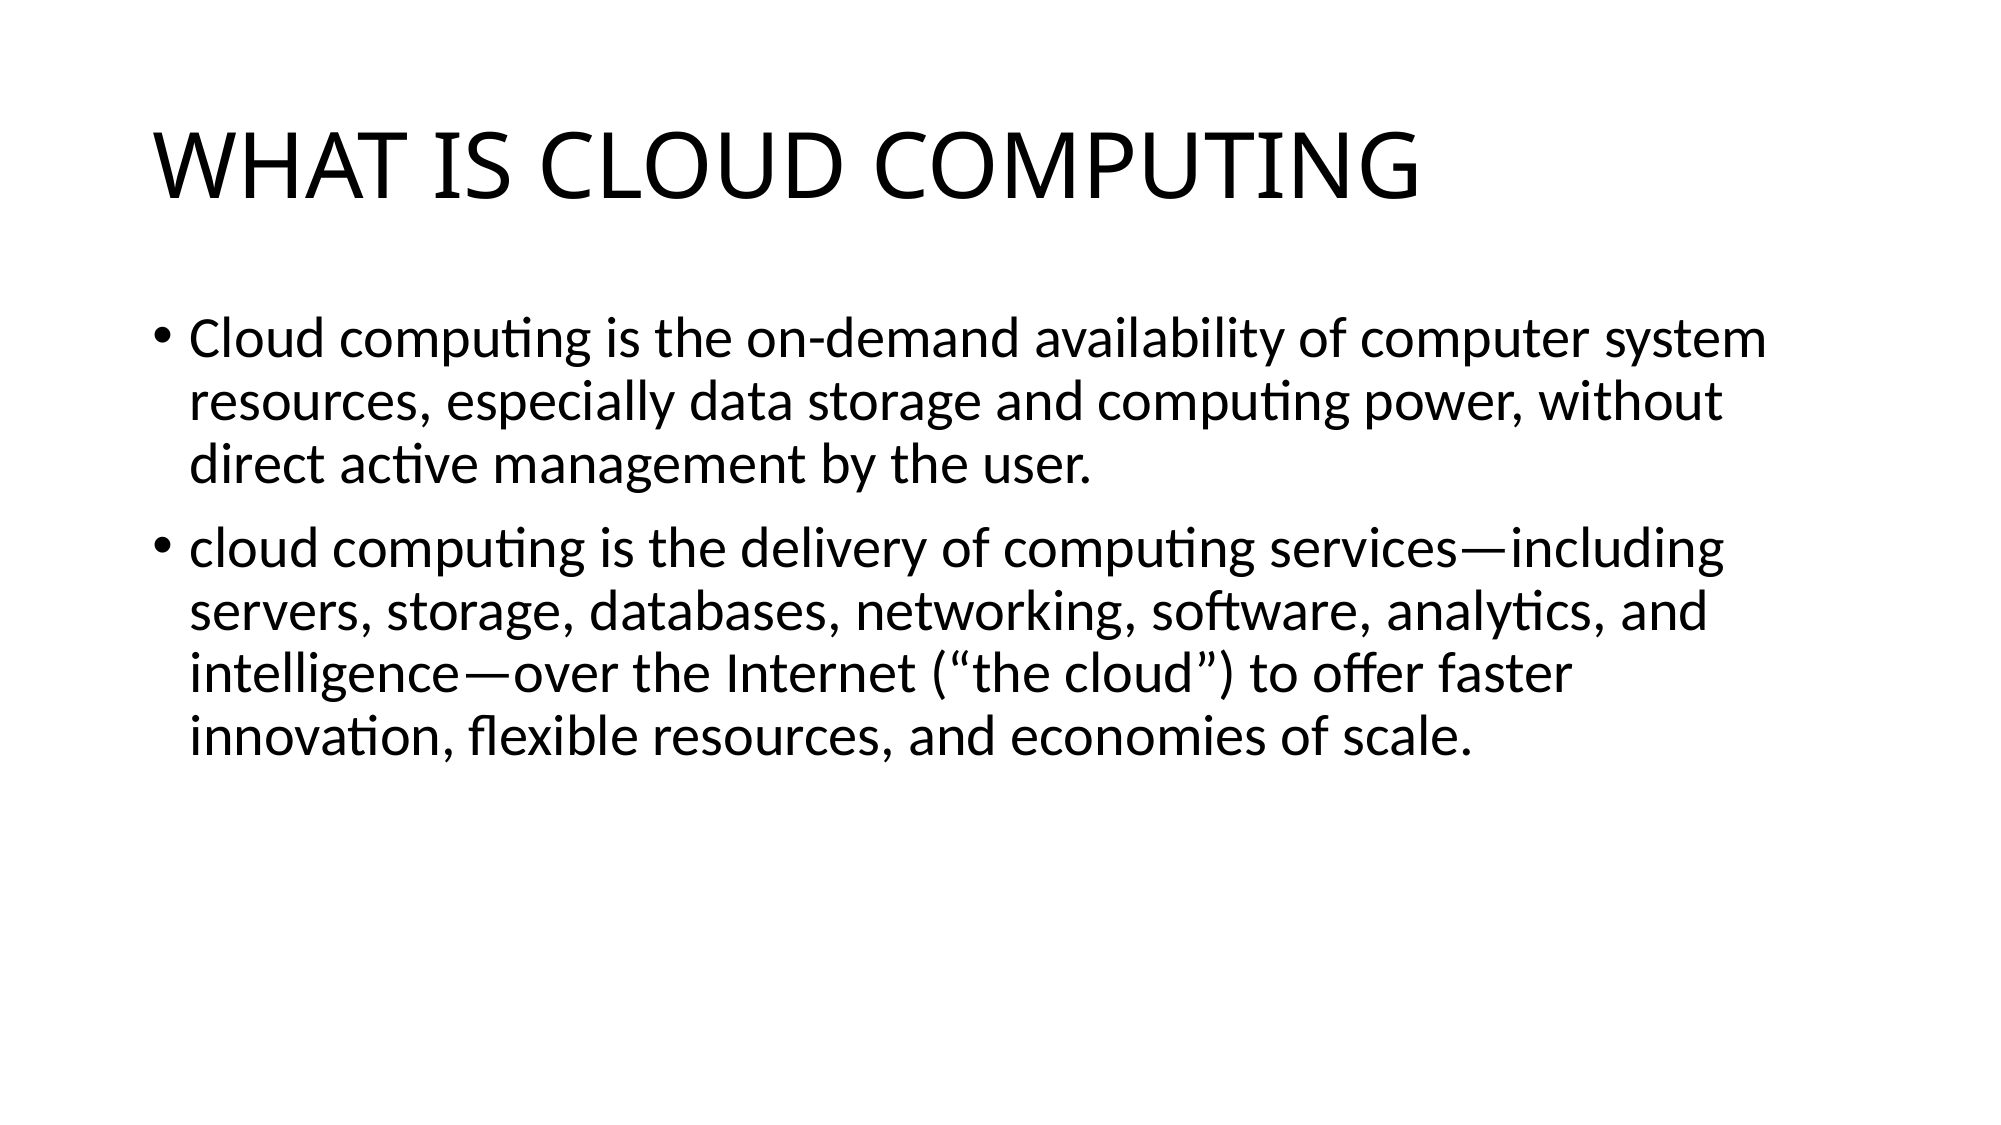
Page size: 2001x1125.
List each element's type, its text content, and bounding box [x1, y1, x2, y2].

title WHAT IS CLOUD COMPUTING [137, 59, 1863, 278]
list Cloud computing is the on-demand availability of computer system resources, especially data storage and computing power, without direct active management by the user. cloud computing is the delivery of computing services—including servers, storage, databases, networking, software, analytics, and intelligence—over the Internet (“the cloud”) to offer faster innovation, flexible resources, and economies of scale. [137, 299, 1863, 1014]
